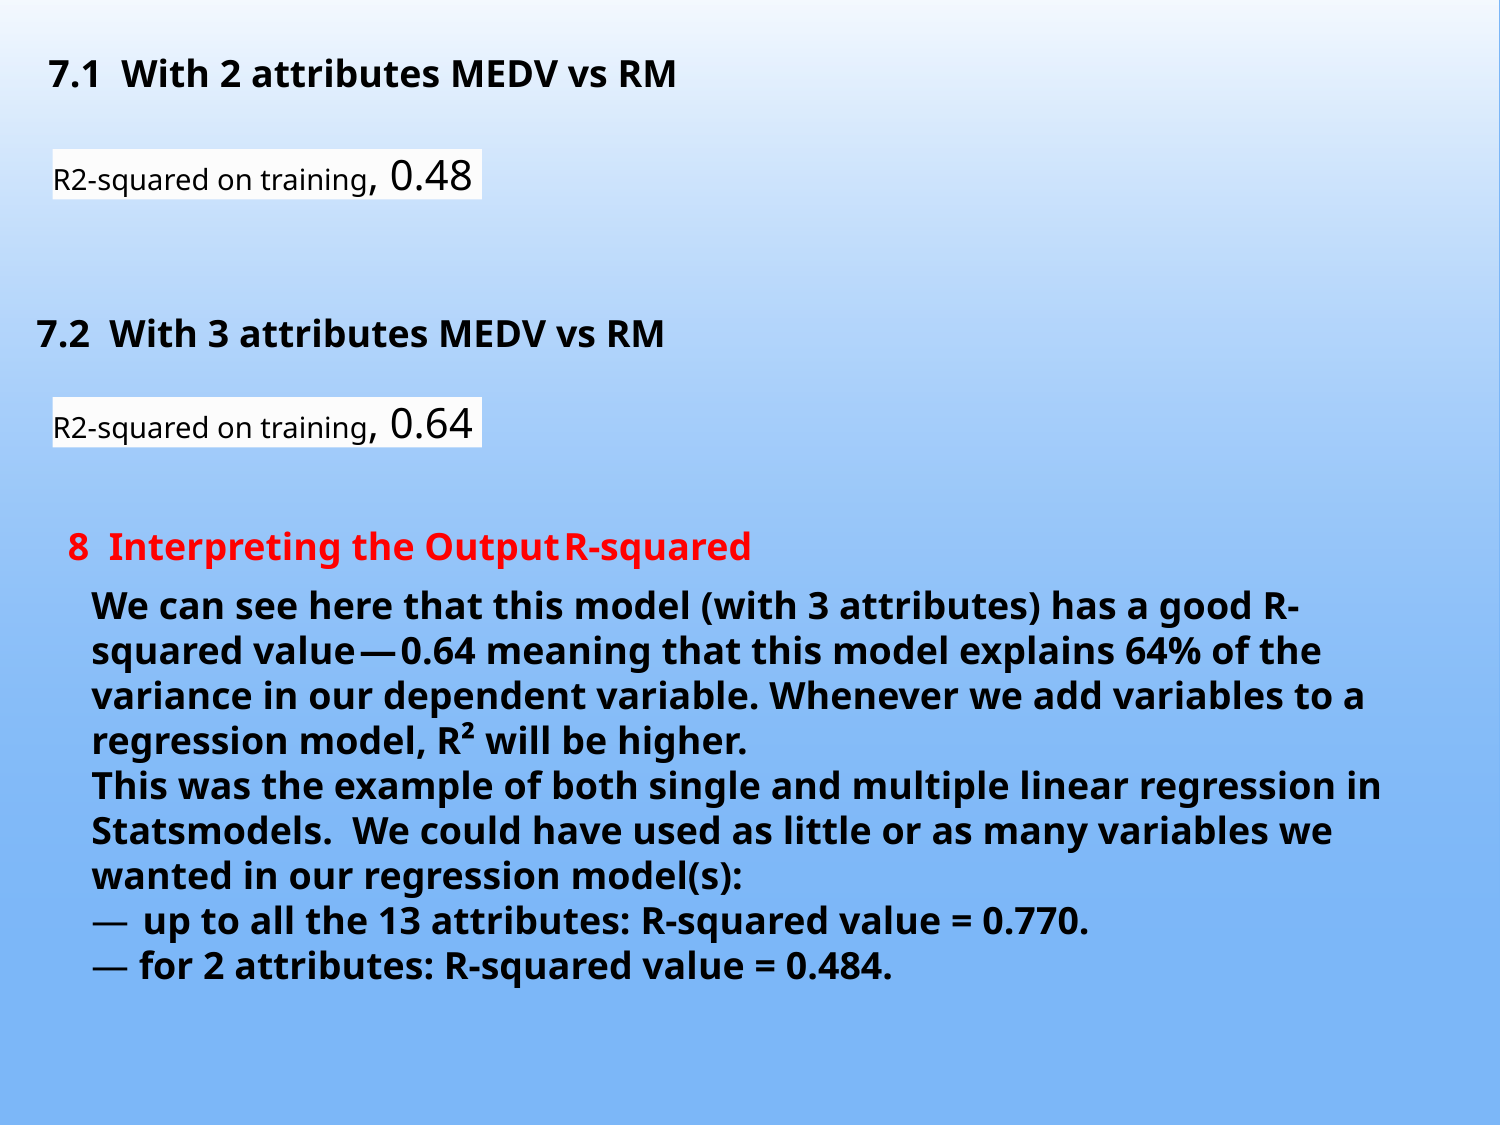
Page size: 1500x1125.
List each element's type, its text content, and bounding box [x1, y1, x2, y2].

text_box We can see here that this model (with 3 attributes) has a good R-squared value — 0.64 meaning that this model explains 64% of the variance in our dependent variable. Whenever we add variables to a regression model, R² will be higher. This was the example of both single and multiple linear regression in Statsmodels. We could have used as little or as many variables we wanted in our regression model(s): — up to all the 13 attributes: R-squared value = 0.770. — for 2 attributes: R-squared value = 0.484. [76, 574, 1412, 994]
text_box 7.2 With 3 attributes MEDV vs RM [21, 302, 682, 363]
text_box 8 Interpreting the Output R-squared [53, 515, 937, 575]
text_box R2-squared on training, 0.48 [52, 149, 482, 200]
text_box 7.1 With 2 attributes MEDV vs RM [33, 42, 693, 103]
text_box R2-squared on training, 0.64 [52, 397, 482, 448]
